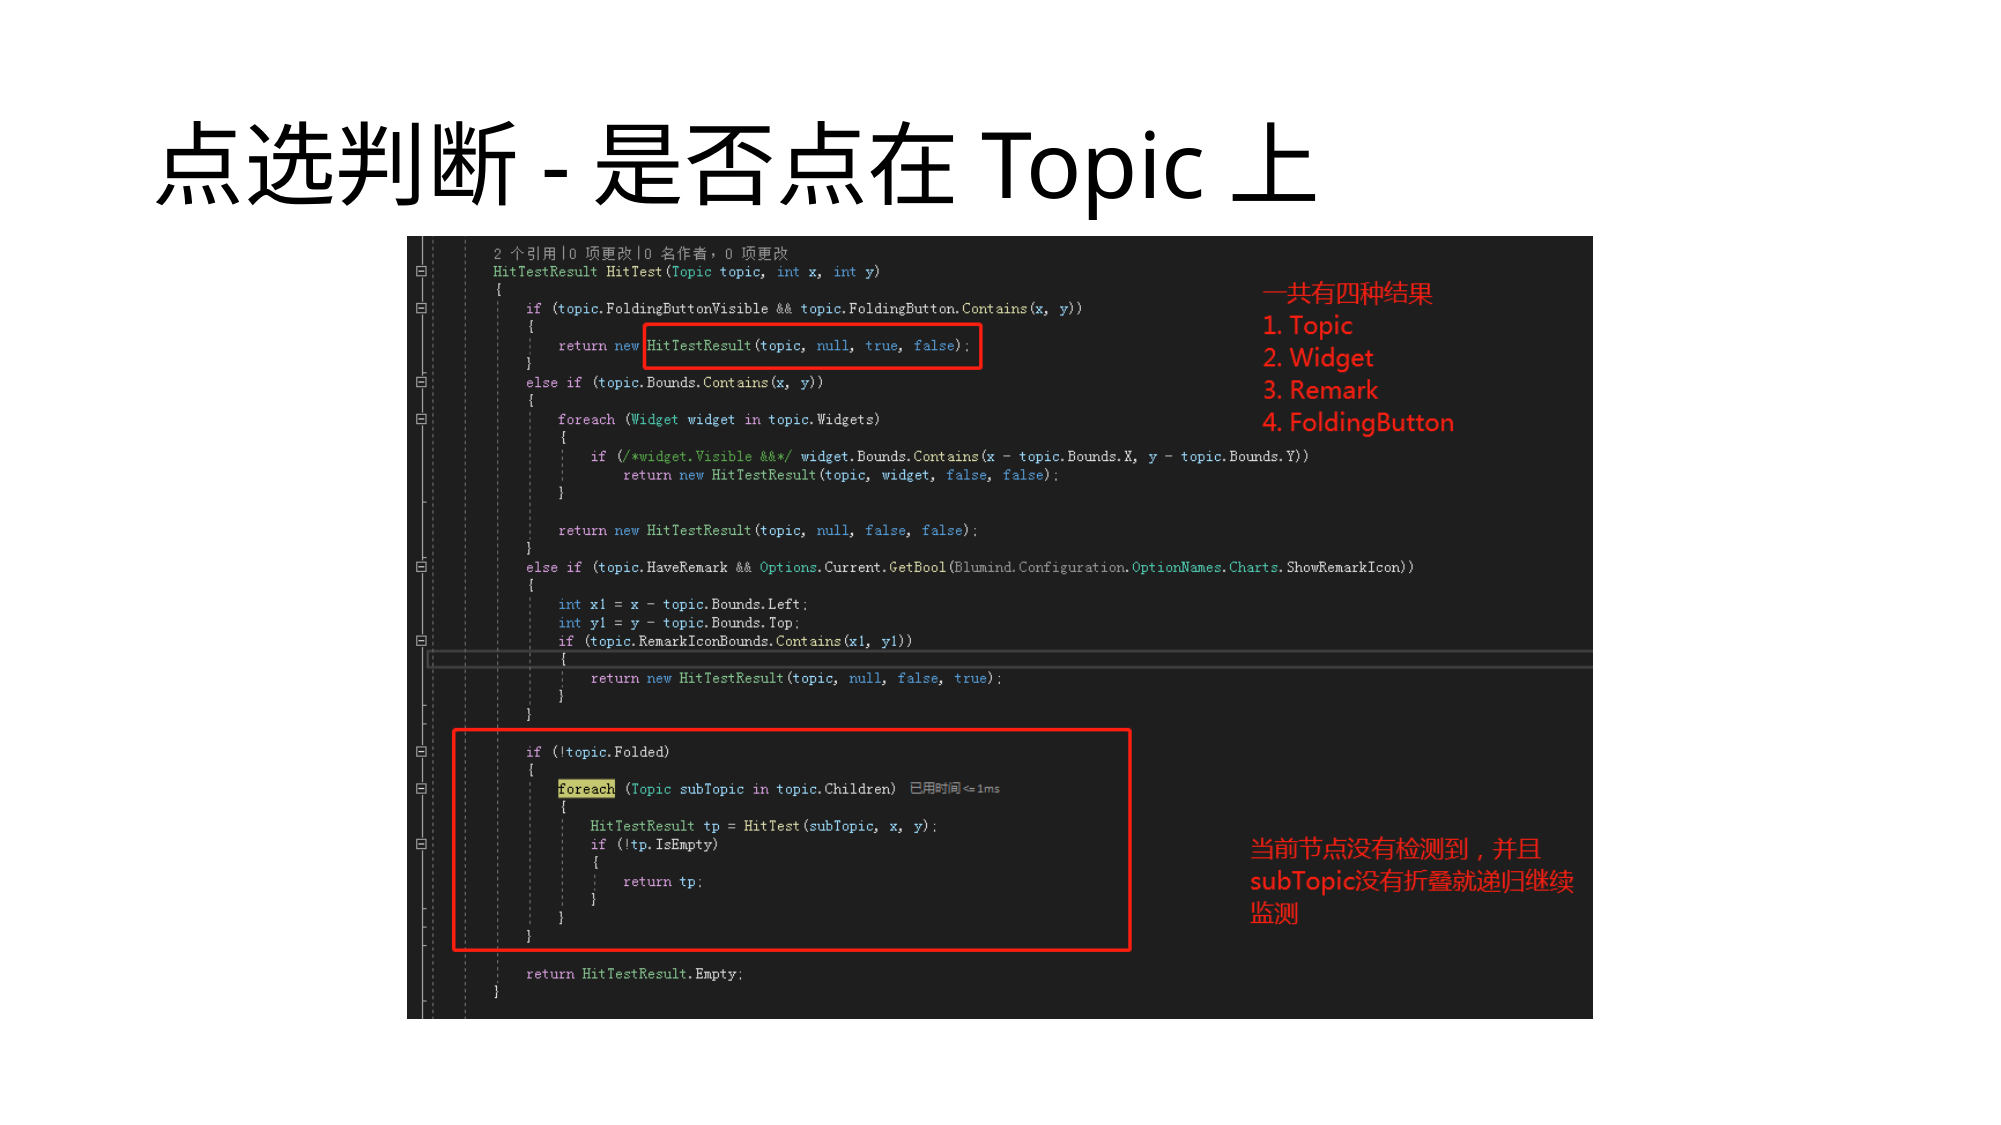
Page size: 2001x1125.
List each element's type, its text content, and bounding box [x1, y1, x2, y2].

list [407, 236, 1593, 1020]
title 点选判断-是否点在Topic上 [137, 59, 1863, 278]
